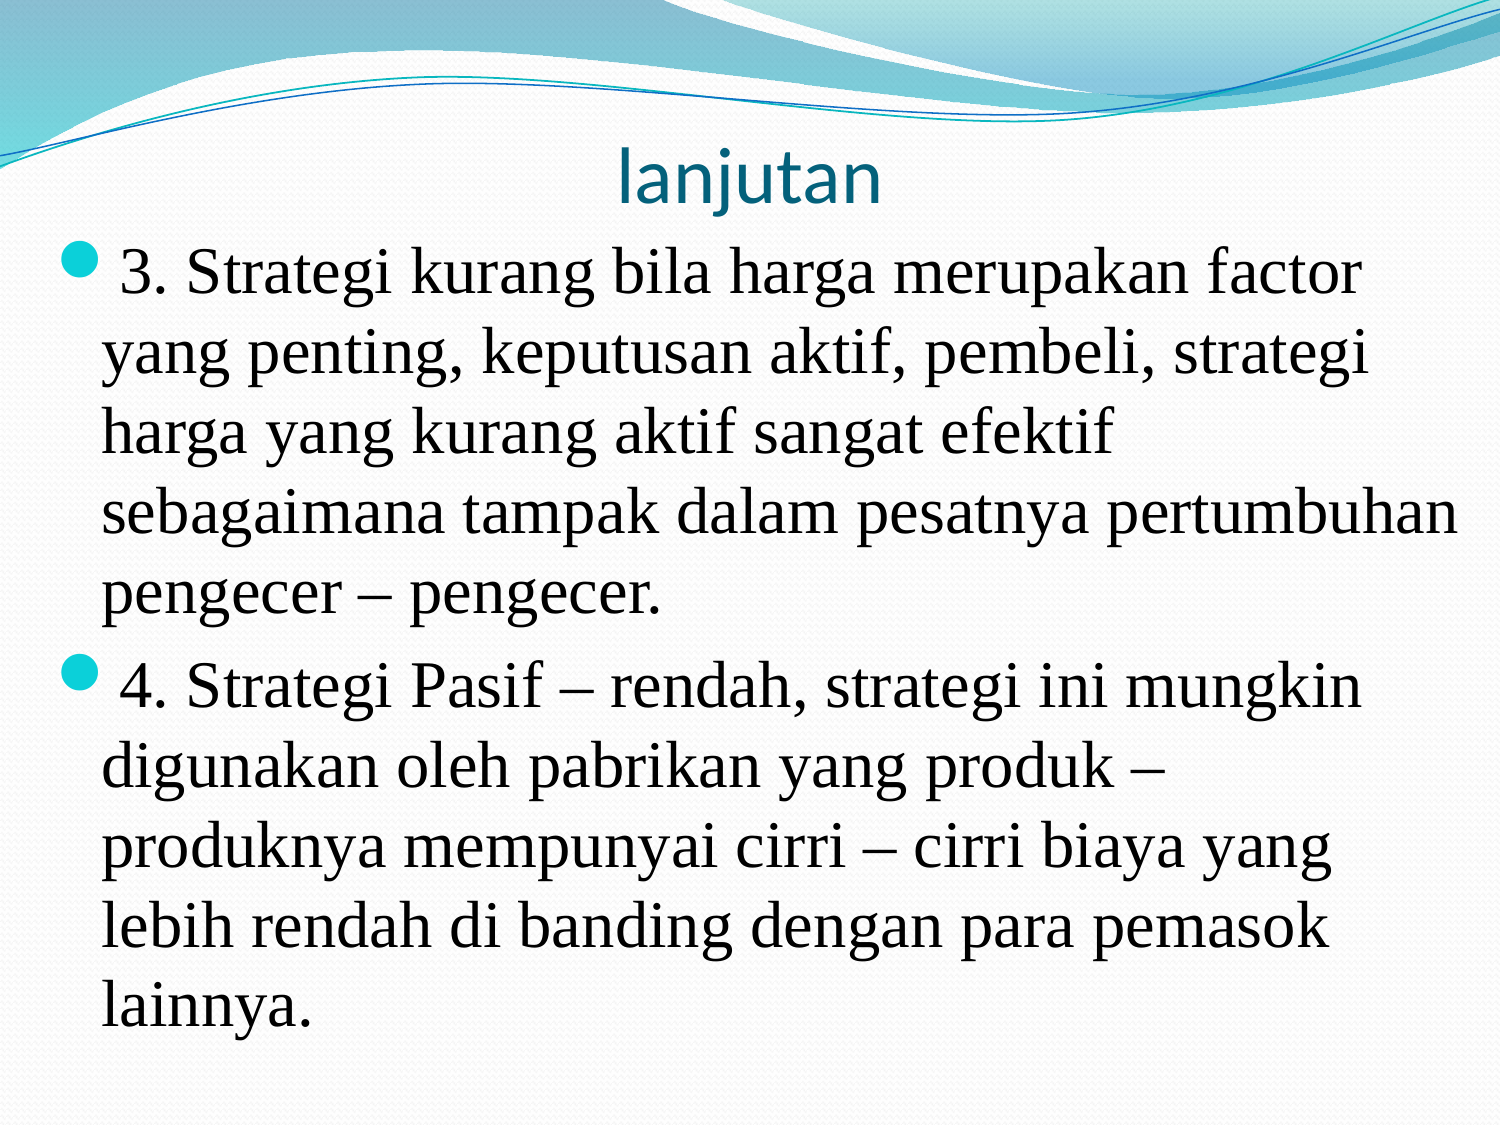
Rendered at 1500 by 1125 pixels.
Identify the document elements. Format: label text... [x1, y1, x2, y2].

list 3. Strategi kurang bila harga merupakan factor yang penting, keputusan aktif, pembeli, strategi harga yang kurang aktif sangat efektif sebagaimana tampak dalam pesatnya pertumbuhan pengecer – pengecer. 4. Strategi Pasif – rendah, strategi ini mungkin digunakan oleh pabrikan yang produk – produknya mempunyai cirri – cirri biaya yang lebih rendah di banding dengan para pemasok lainnya. [41, 219, 1483, 1038]
title lanjutan [75, 115, 1425, 219]
